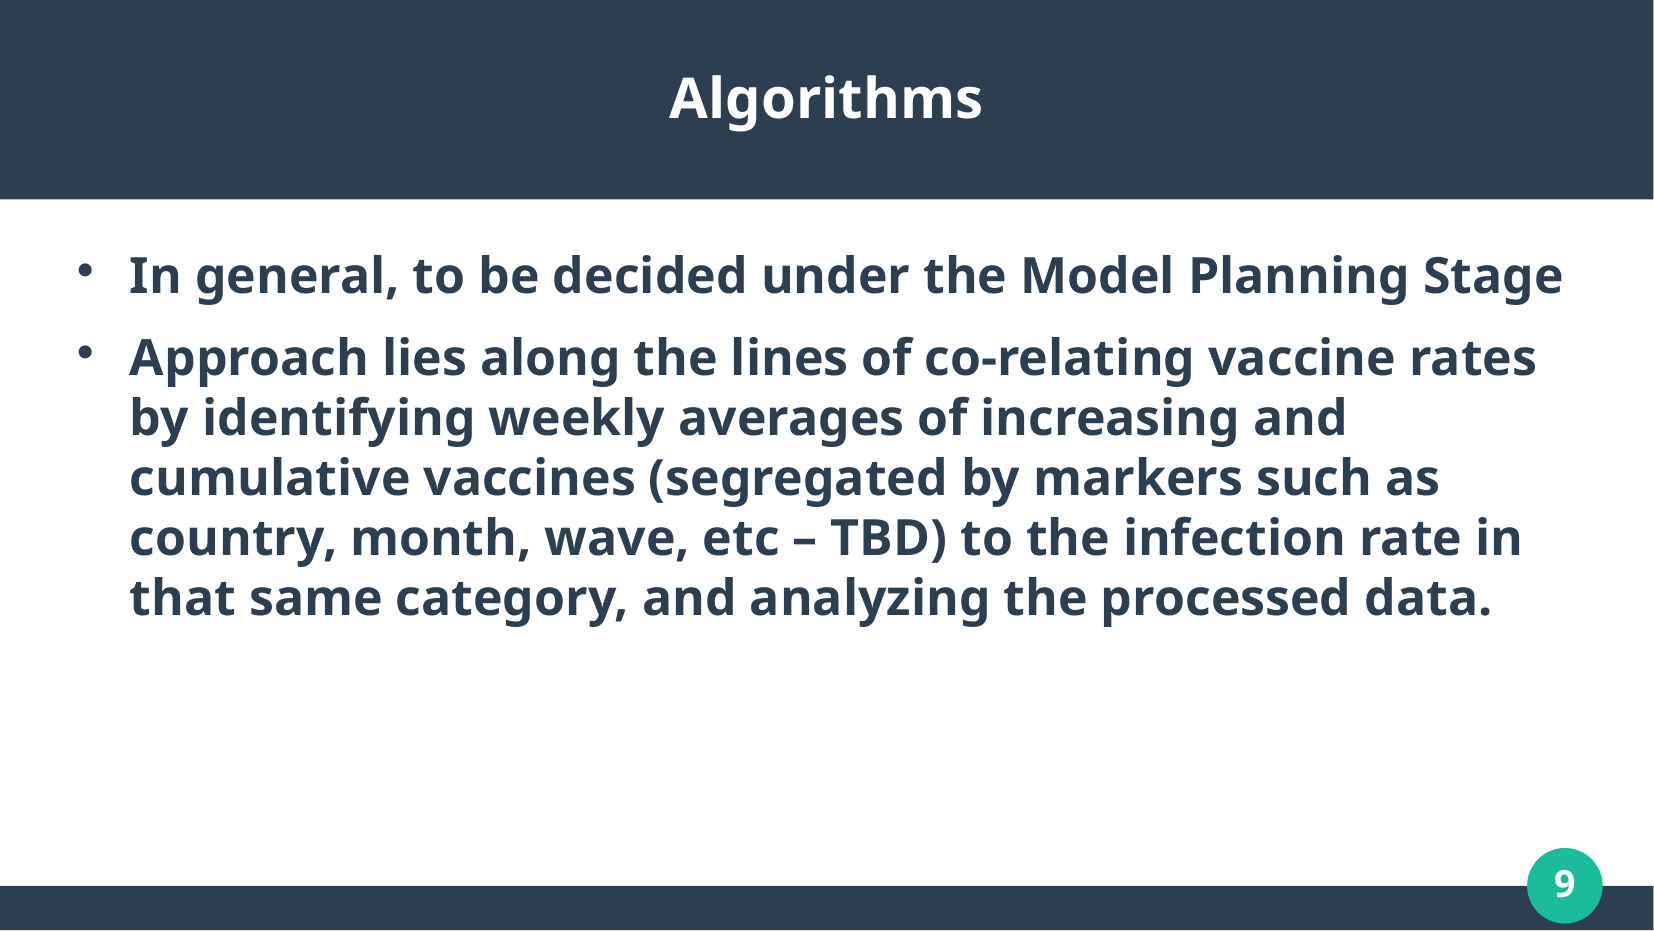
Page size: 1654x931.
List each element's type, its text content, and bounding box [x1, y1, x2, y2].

list In general, to be decided under the Model Planning Stage Approach lies along the lines of co-relating vaccine rates by identifying weekly averages of increasing and cumulative vaccines (segregated by markers such as country, month, wave, etc – TBD) to the infection rate in that same category, and analyzing the processed data. [59, 243, 1595, 864]
title Algorithms [59, 37, 1595, 155]
